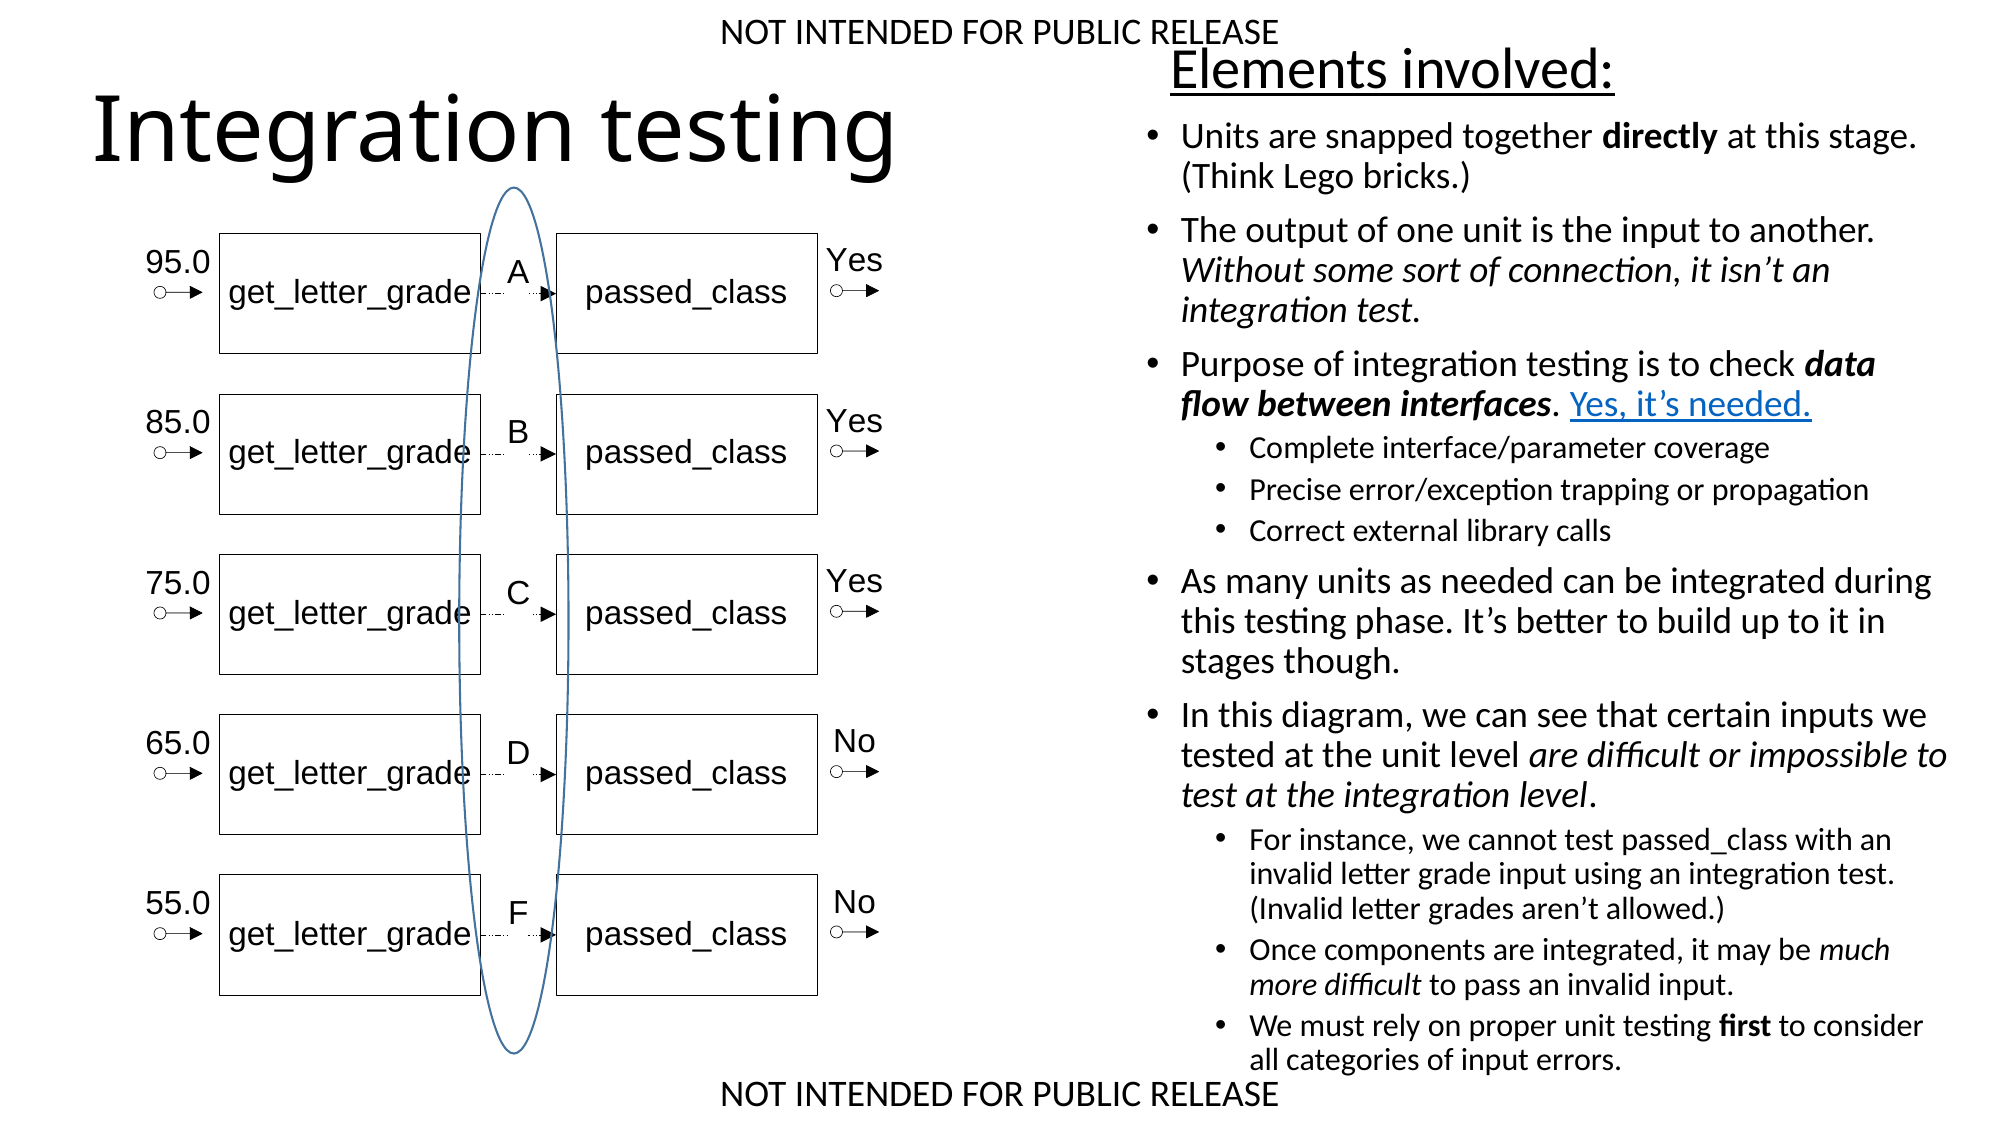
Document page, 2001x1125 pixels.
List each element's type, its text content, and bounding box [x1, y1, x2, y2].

list Units are snapped together directly at this stage. (Think Lego bricks.) The output of one unit is the input to another. Without some sort of connection, it isn’t an integration test. Purpose of integration testing is to check data flow between interfaces. Yes, it’s needed. Complete interface/parameter coverage Precise error/exception trapping or propagation Correct external library calls As many units as needed can be integrated during this testing phase. It’s better to build up to it in stages though. In this diagram, we can see that certain inputs we tested at the unit level are difficult or impossible to test at the integration level. For instance, we cannot test passed_class with an invalid letter grade input using an integration test. (Invalid letter grades aren’t allowed.) Once components are integrated, it may be much more difficult to pass an invalid input. We must rely on proper unit testing first to consider all categories of input errors. [1131, 109, 1966, 1089]
picture [125, 229, 904, 1000]
title Integration testing [77, 23, 1424, 241]
text_box Elements involved: [1155, 23, 1640, 108]
text_box [489, 186, 539, 229]
text_box [486, 1000, 542, 1055]
